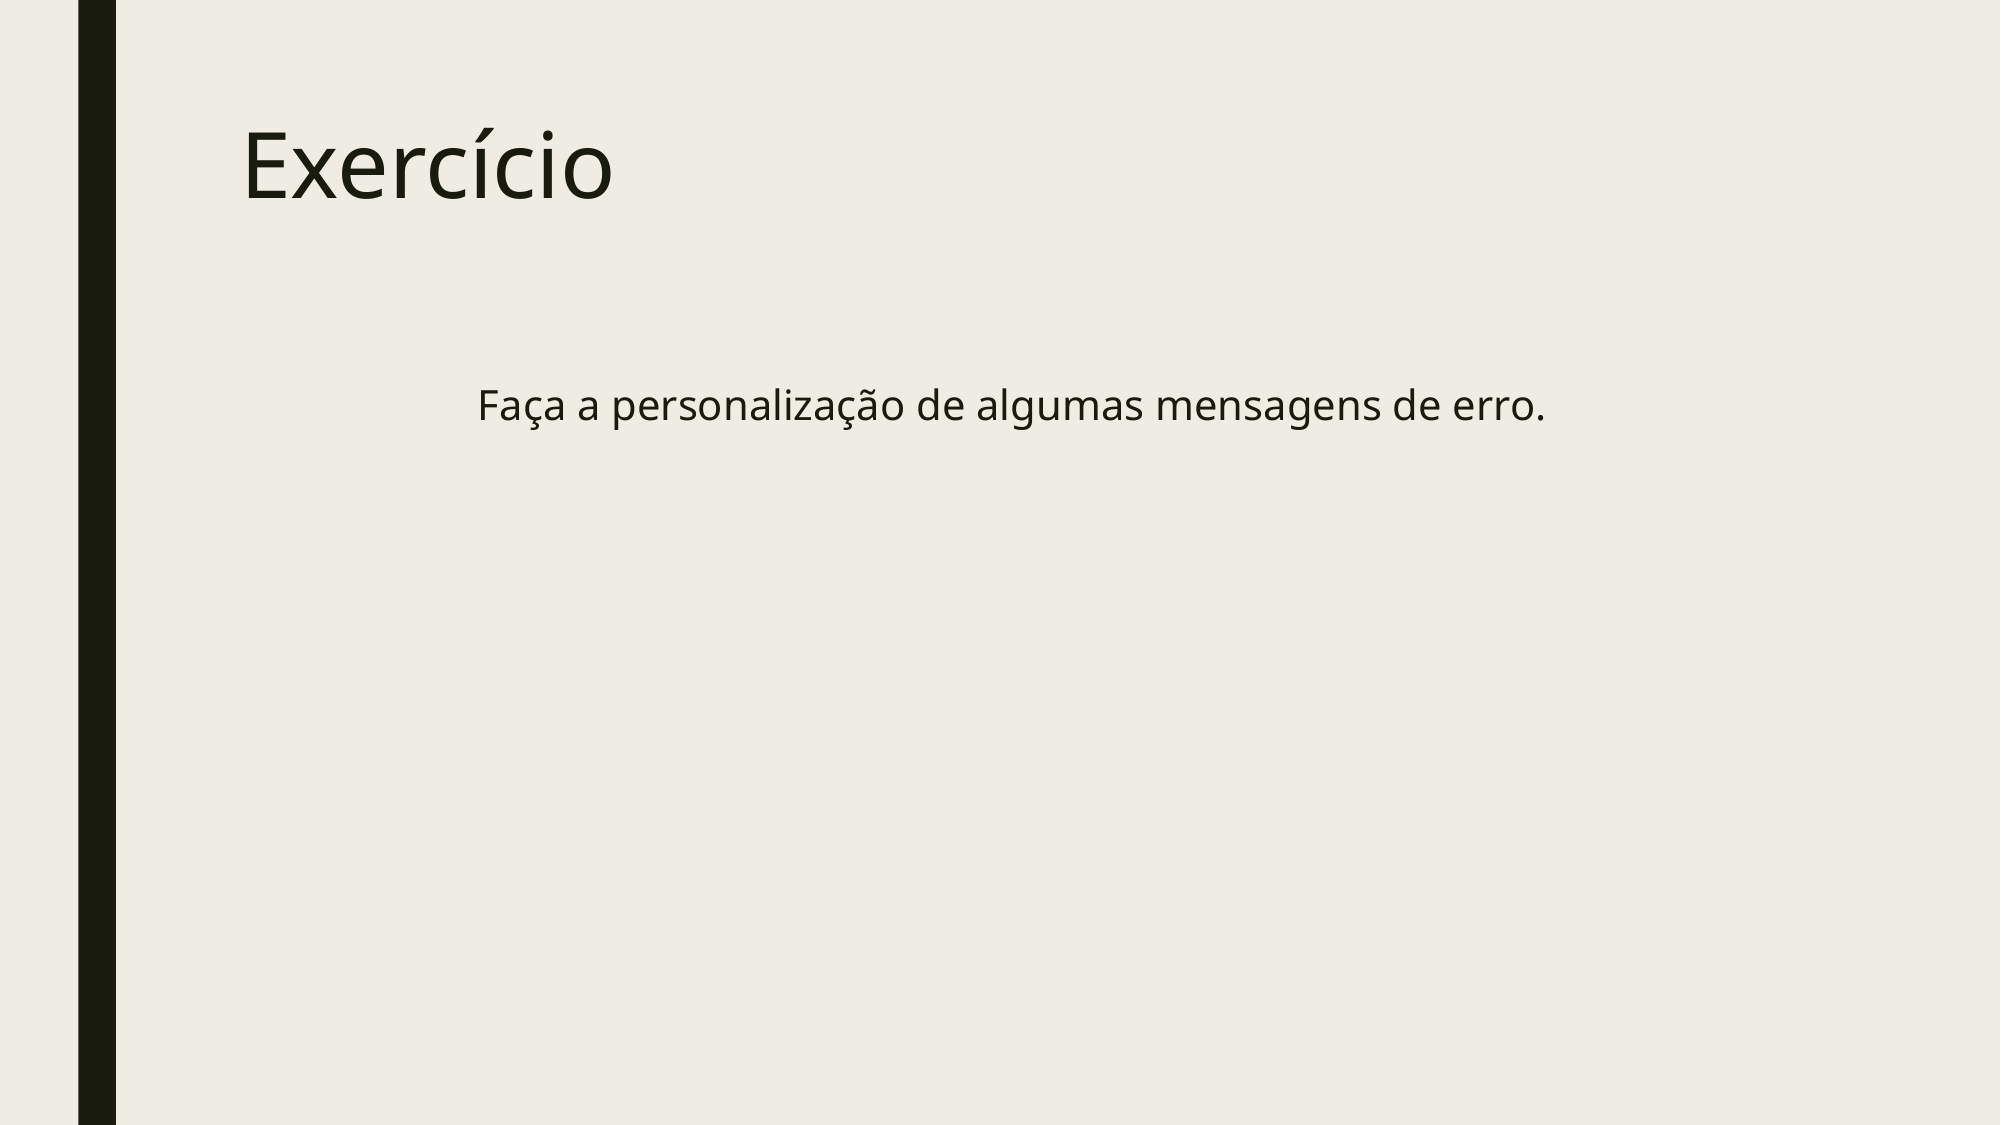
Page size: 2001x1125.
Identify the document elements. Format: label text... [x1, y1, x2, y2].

list Faça a personalização de algumas mensagens de erro. [225, 375, 1800, 963]
title Exercício [225, 112, 1800, 357]
